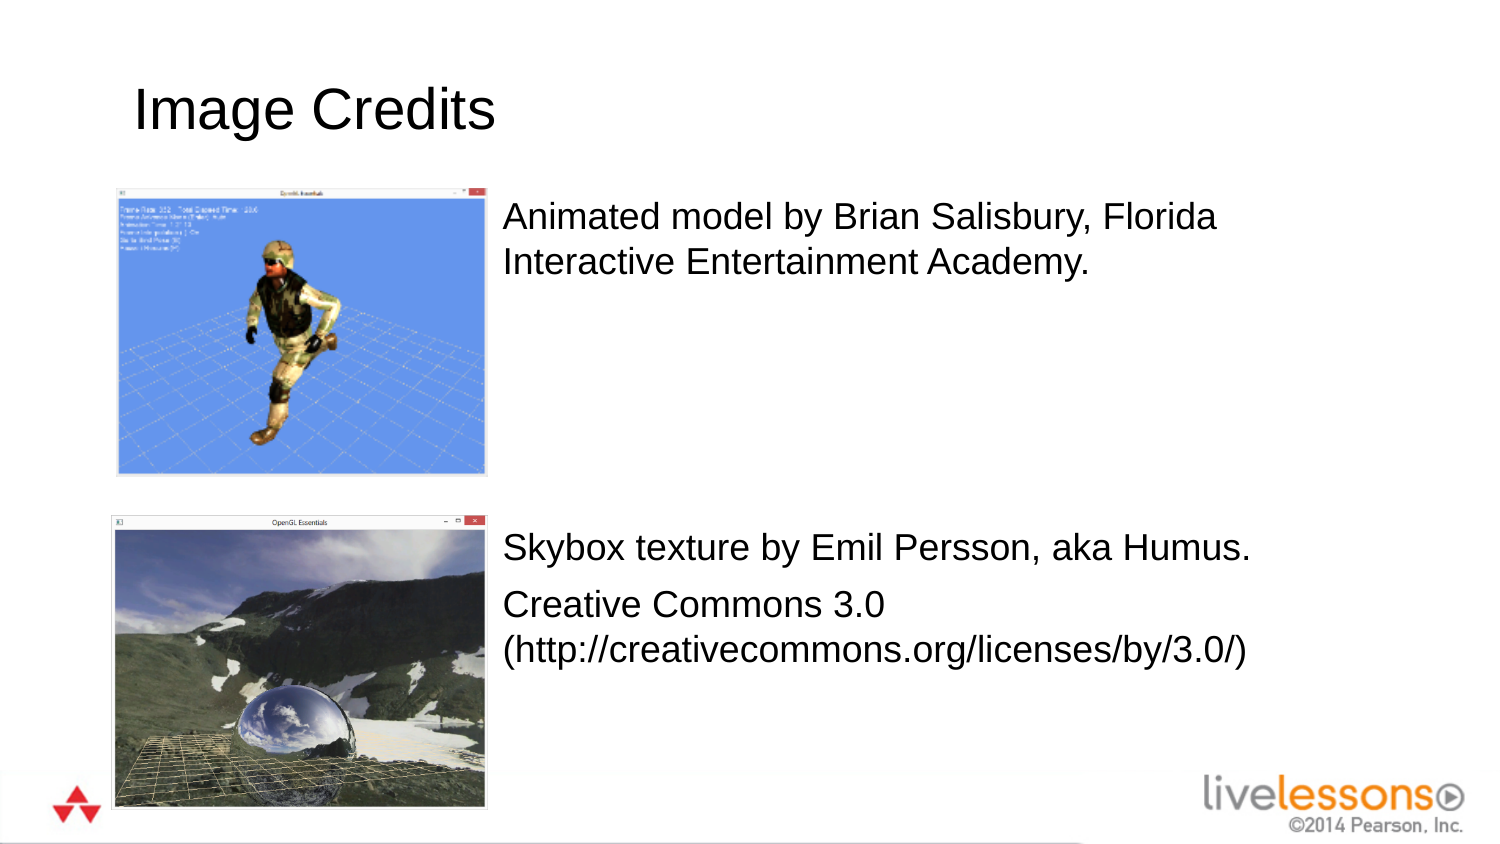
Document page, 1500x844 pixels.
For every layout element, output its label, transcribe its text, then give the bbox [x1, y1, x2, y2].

text_box Animated model by Brian Salisbury, Florida Interactive Entertainment Academy. [487, 184, 1276, 290]
picture [0, 514, 1500, 844]
text_box Skybox texture by Emil Persson, aka Humus. Creative Commons 3.0 (http://creativecommons.org/licenses/by/3.0/) [490, 515, 1276, 736]
text_box Image Credits [118, 64, 512, 150]
picture [116, 188, 488, 477]
